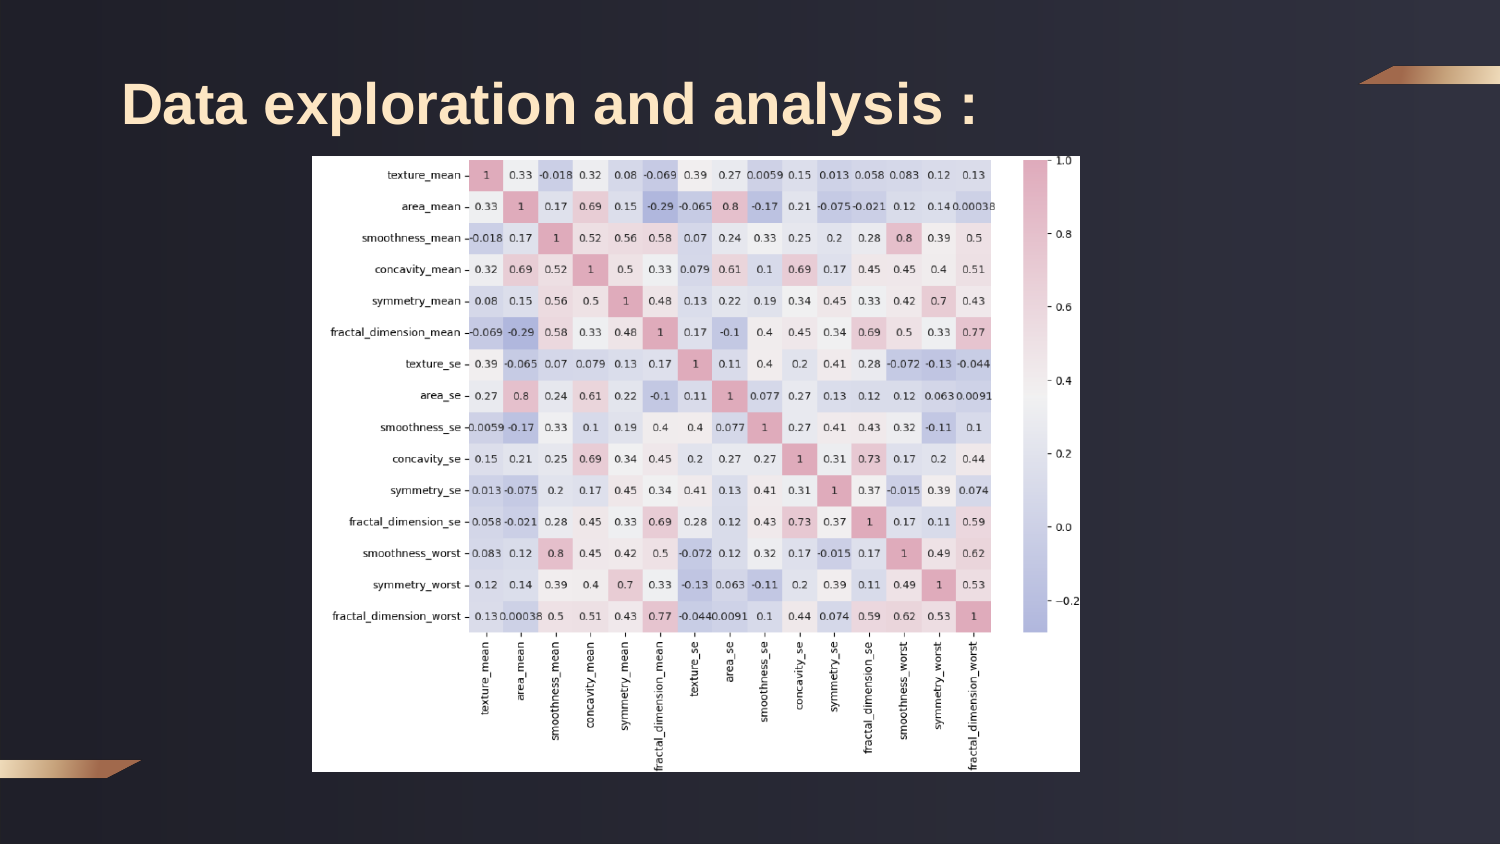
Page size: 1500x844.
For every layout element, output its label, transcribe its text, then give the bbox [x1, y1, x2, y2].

text_box Data exploration and analysis : [105, 58, 1016, 144]
picture [0, 0, 1500, 844]
